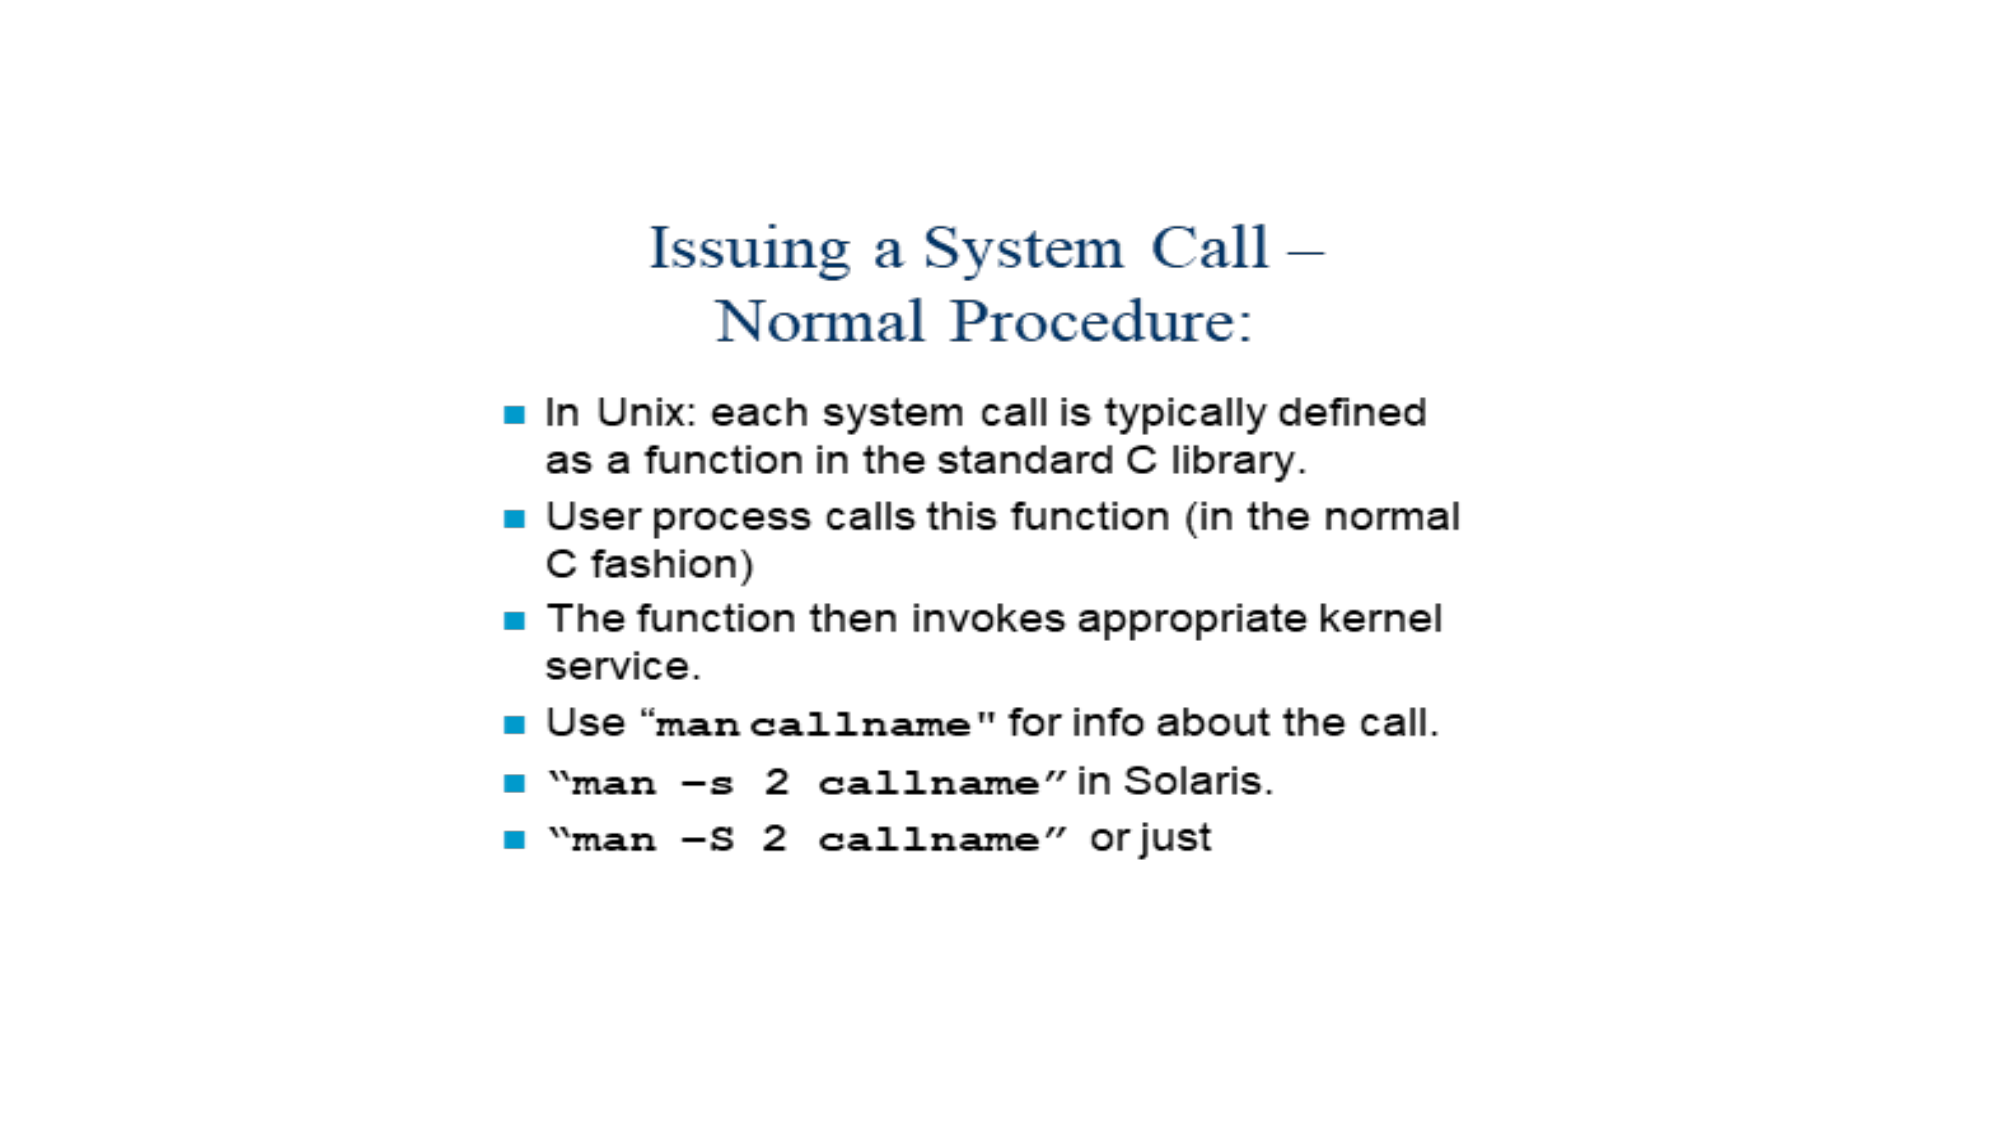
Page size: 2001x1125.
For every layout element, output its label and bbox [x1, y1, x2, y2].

picture [482, 190, 1505, 886]
